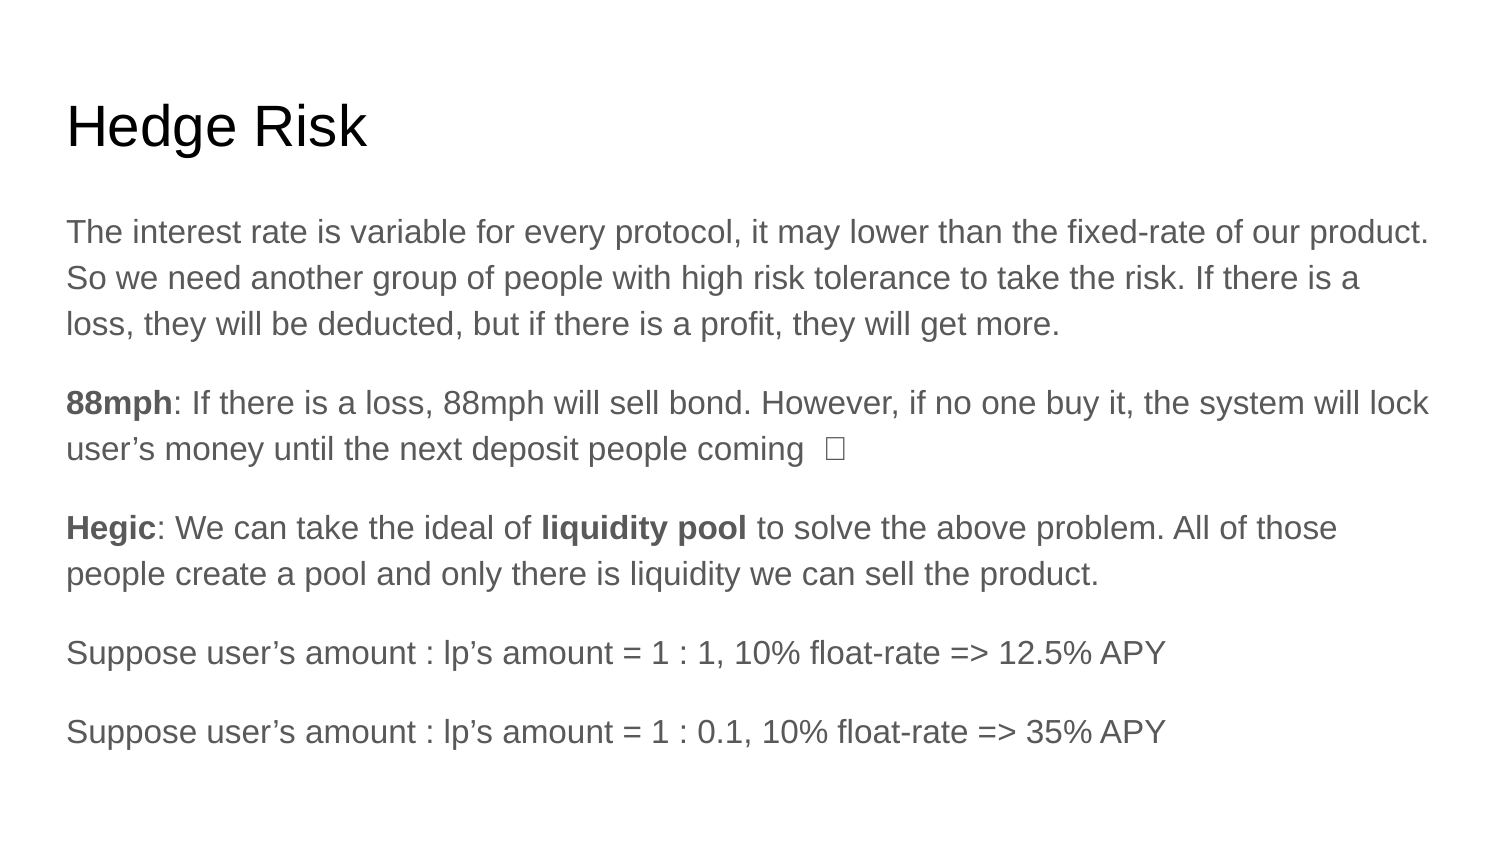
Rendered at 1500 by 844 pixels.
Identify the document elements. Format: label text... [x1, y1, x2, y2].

title Hedge Risk [51, 72, 1449, 167]
list The interest rate is variable for every protocol, it may lower than the fixed-rate of our product. So we need another group of people with high risk tolerance to take the risk. If there is a loss, they will be deducted, but if there is a profit, they will get more. 88mph: If there is a loss, 88mph will sell bond. However, if no one buy it, the system will lock user’s money until the next deposit people coming ❌ Hegic: We can take the ideal of liquidity pool to solve the above problem. All of those people create a pool and only there is liquidity we can sell the product. Suppose user’s amount : lp’s amount = 1 : 1, 10% float-rate => 12.5% APY Suppose user’s amount : lp’s amount = 1 : 0.1, 10% float-rate => 35% APY [51, 189, 1449, 750]
